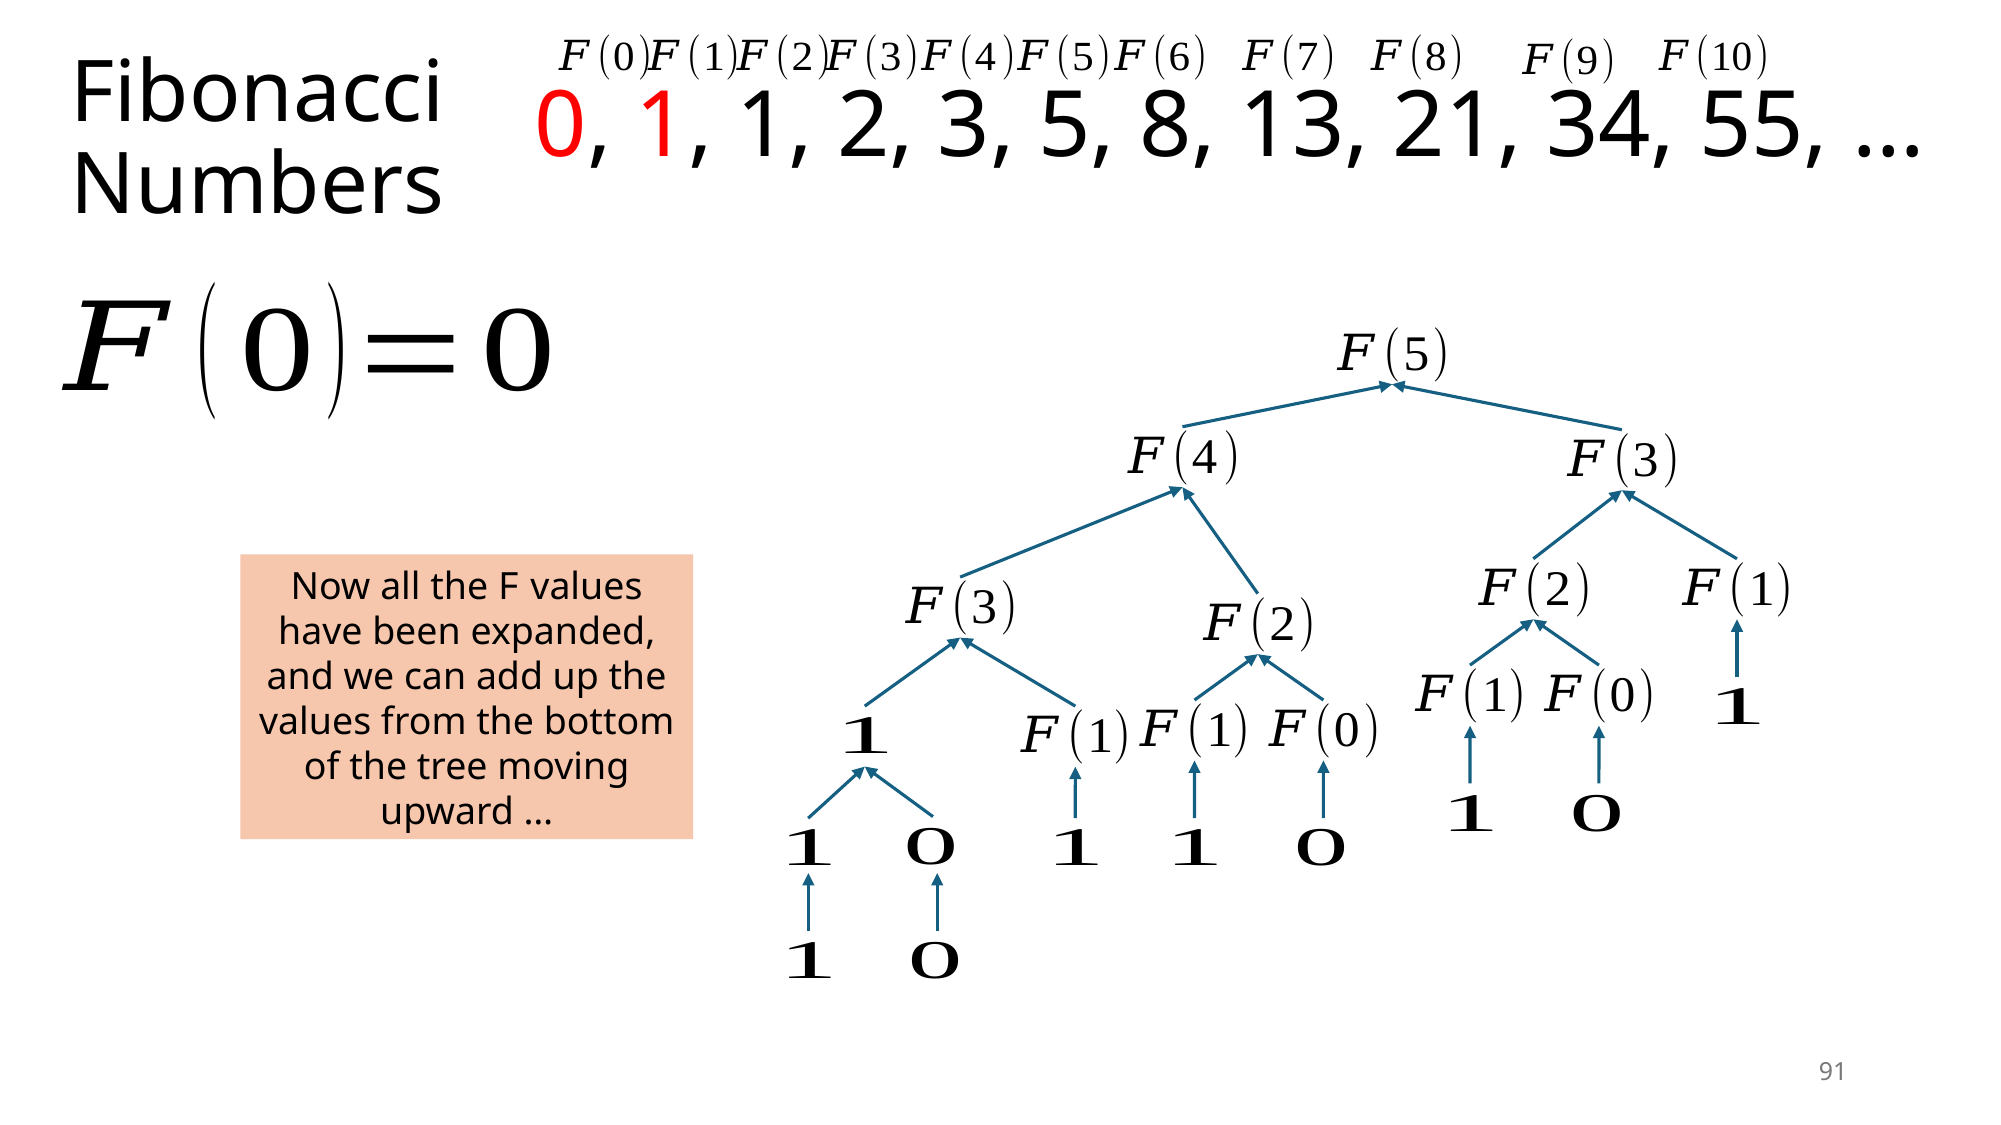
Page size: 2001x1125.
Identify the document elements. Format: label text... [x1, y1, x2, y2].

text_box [1621, 489, 1738, 560]
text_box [959, 637, 1076, 707]
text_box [1532, 618, 1600, 666]
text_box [1181, 383, 1391, 428]
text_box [1257, 653, 1324, 701]
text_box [807, 766, 866, 819]
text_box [1181, 486, 1259, 595]
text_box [864, 766, 934, 818]
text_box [1469, 618, 1532, 666]
title Fibonacci Numbers [55, 31, 462, 249]
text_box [1193, 653, 1257, 701]
slide_number 91 [1412, 1042, 1863, 1103]
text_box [864, 637, 959, 707]
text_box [959, 486, 1181, 578]
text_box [555, 30, 1905, 185]
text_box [1532, 489, 1621, 560]
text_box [1391, 383, 1623, 431]
text_box Now all the F values have been expanded, and we can add up the values from the bottom of the tree moving upward … [240, 554, 694, 840]
